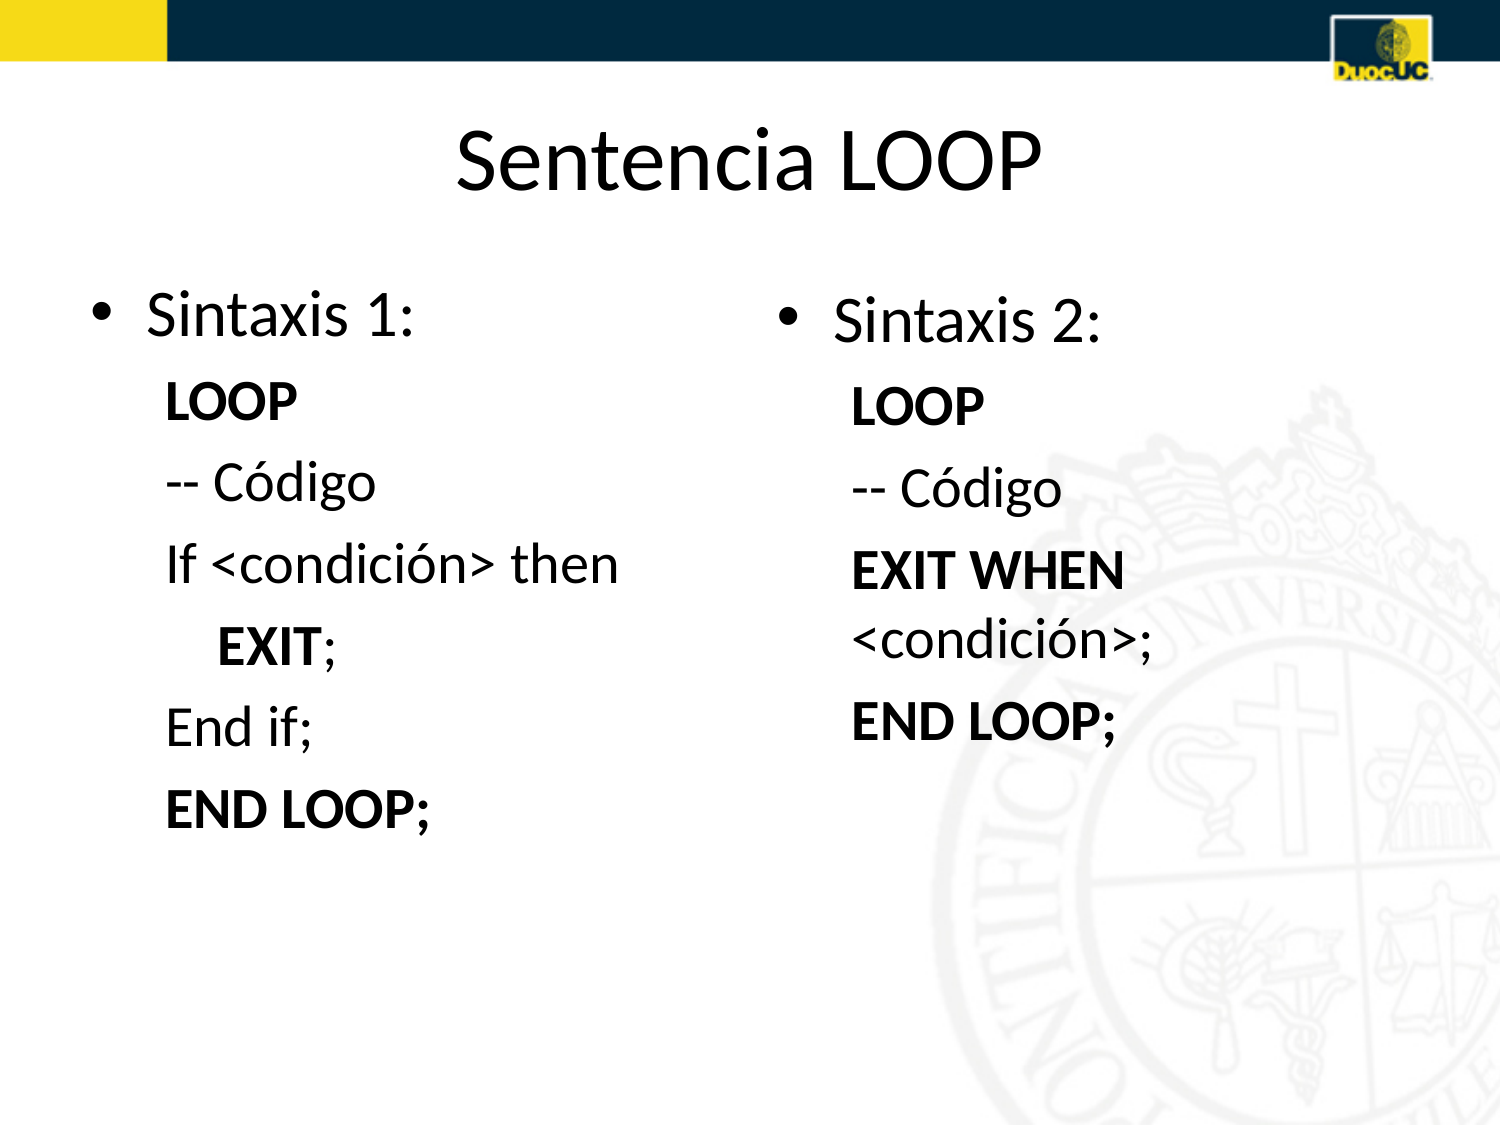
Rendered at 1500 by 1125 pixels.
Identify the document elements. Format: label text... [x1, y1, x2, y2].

title Sentencia LOOP [75, 59, 1425, 248]
list Sintaxis 1: LOOP -- Código If <condición> then EXIT; End if; END LOOP; [75, 262, 691, 1005]
text_box Sintaxis 2: LOOP -- Código EXIT WHEN <condición>; END LOOP; [761, 268, 1378, 1011]
picture [0, 0, 1500, 1125]
